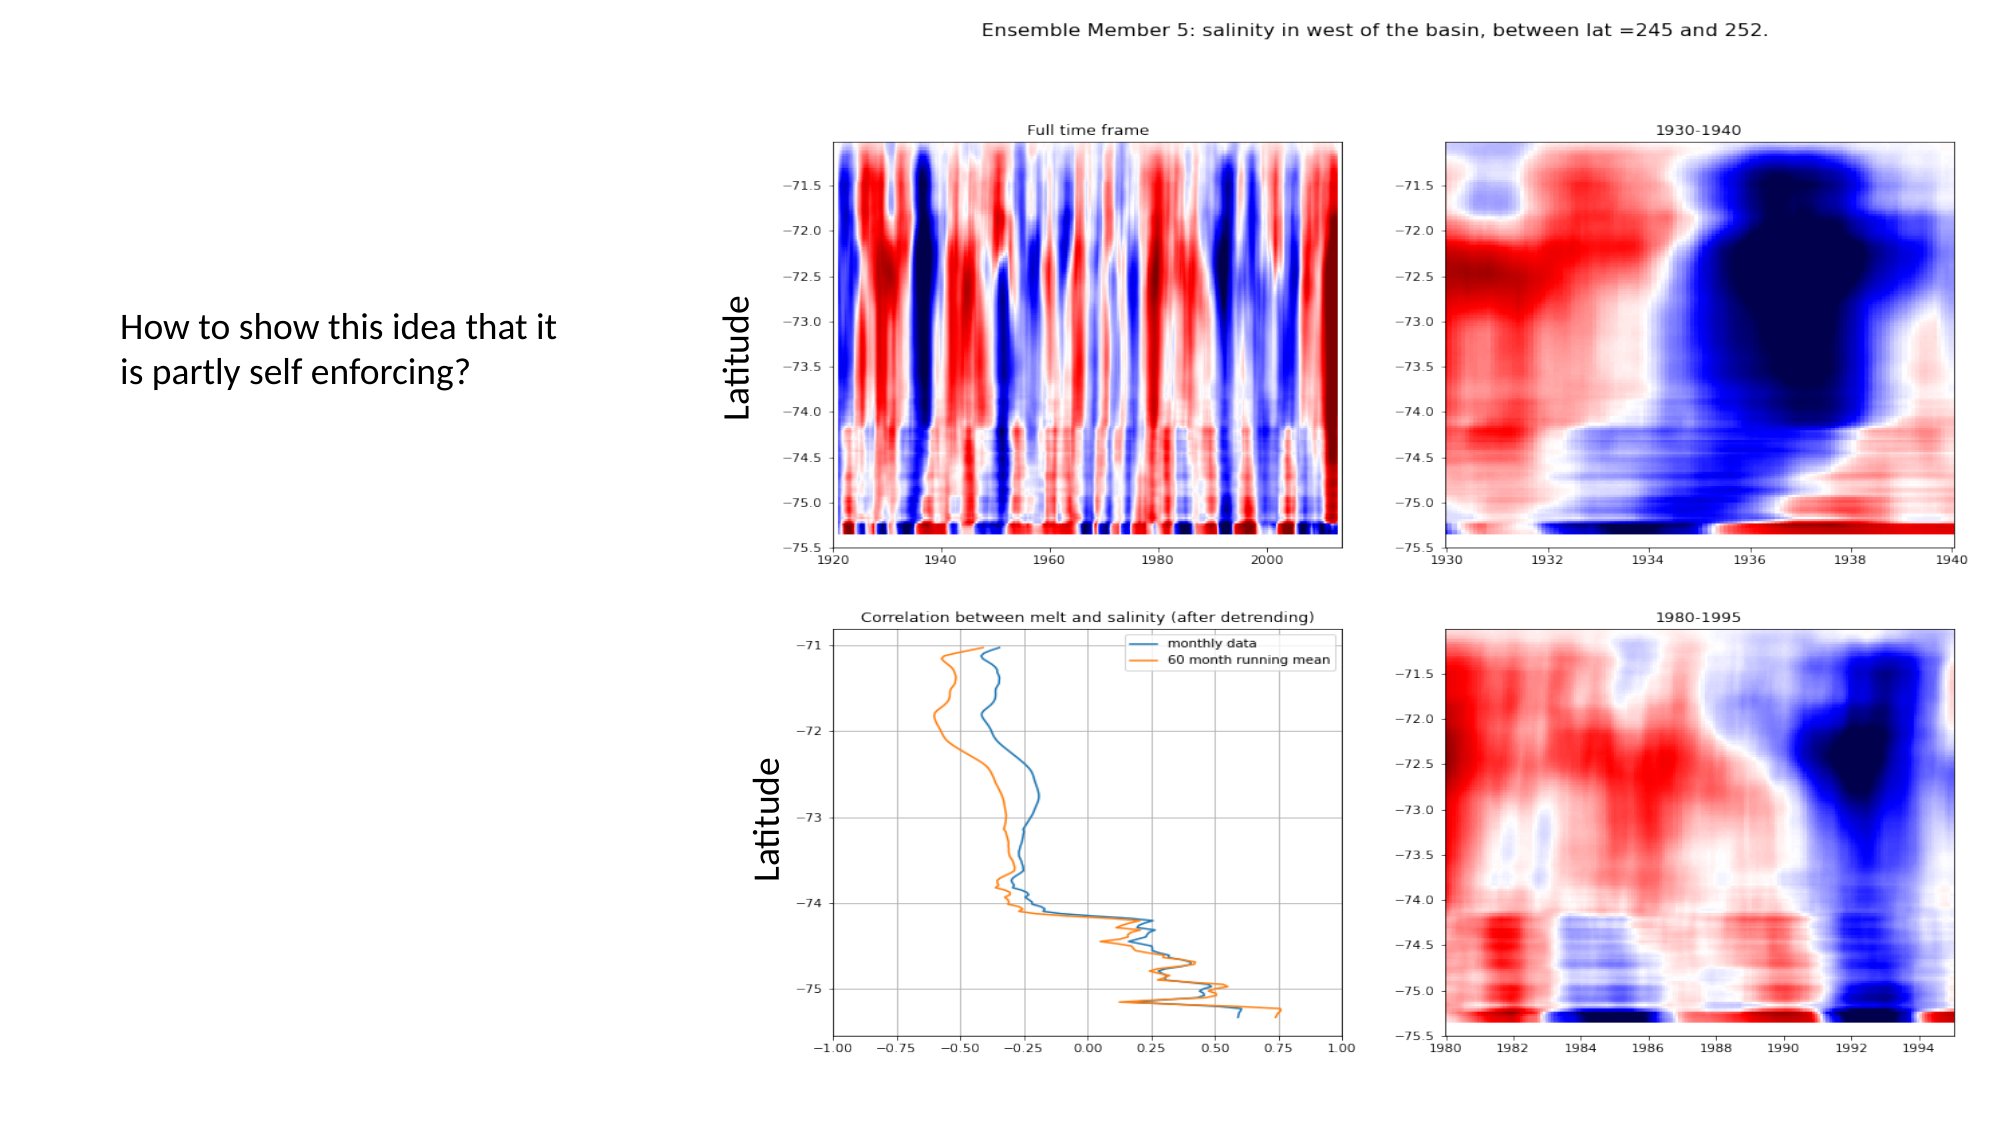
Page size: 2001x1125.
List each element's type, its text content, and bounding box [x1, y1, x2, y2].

picture [652, 0, 2000, 1125]
text_box How to show this idea that it is partly self enforcing? [105, 295, 595, 400]
